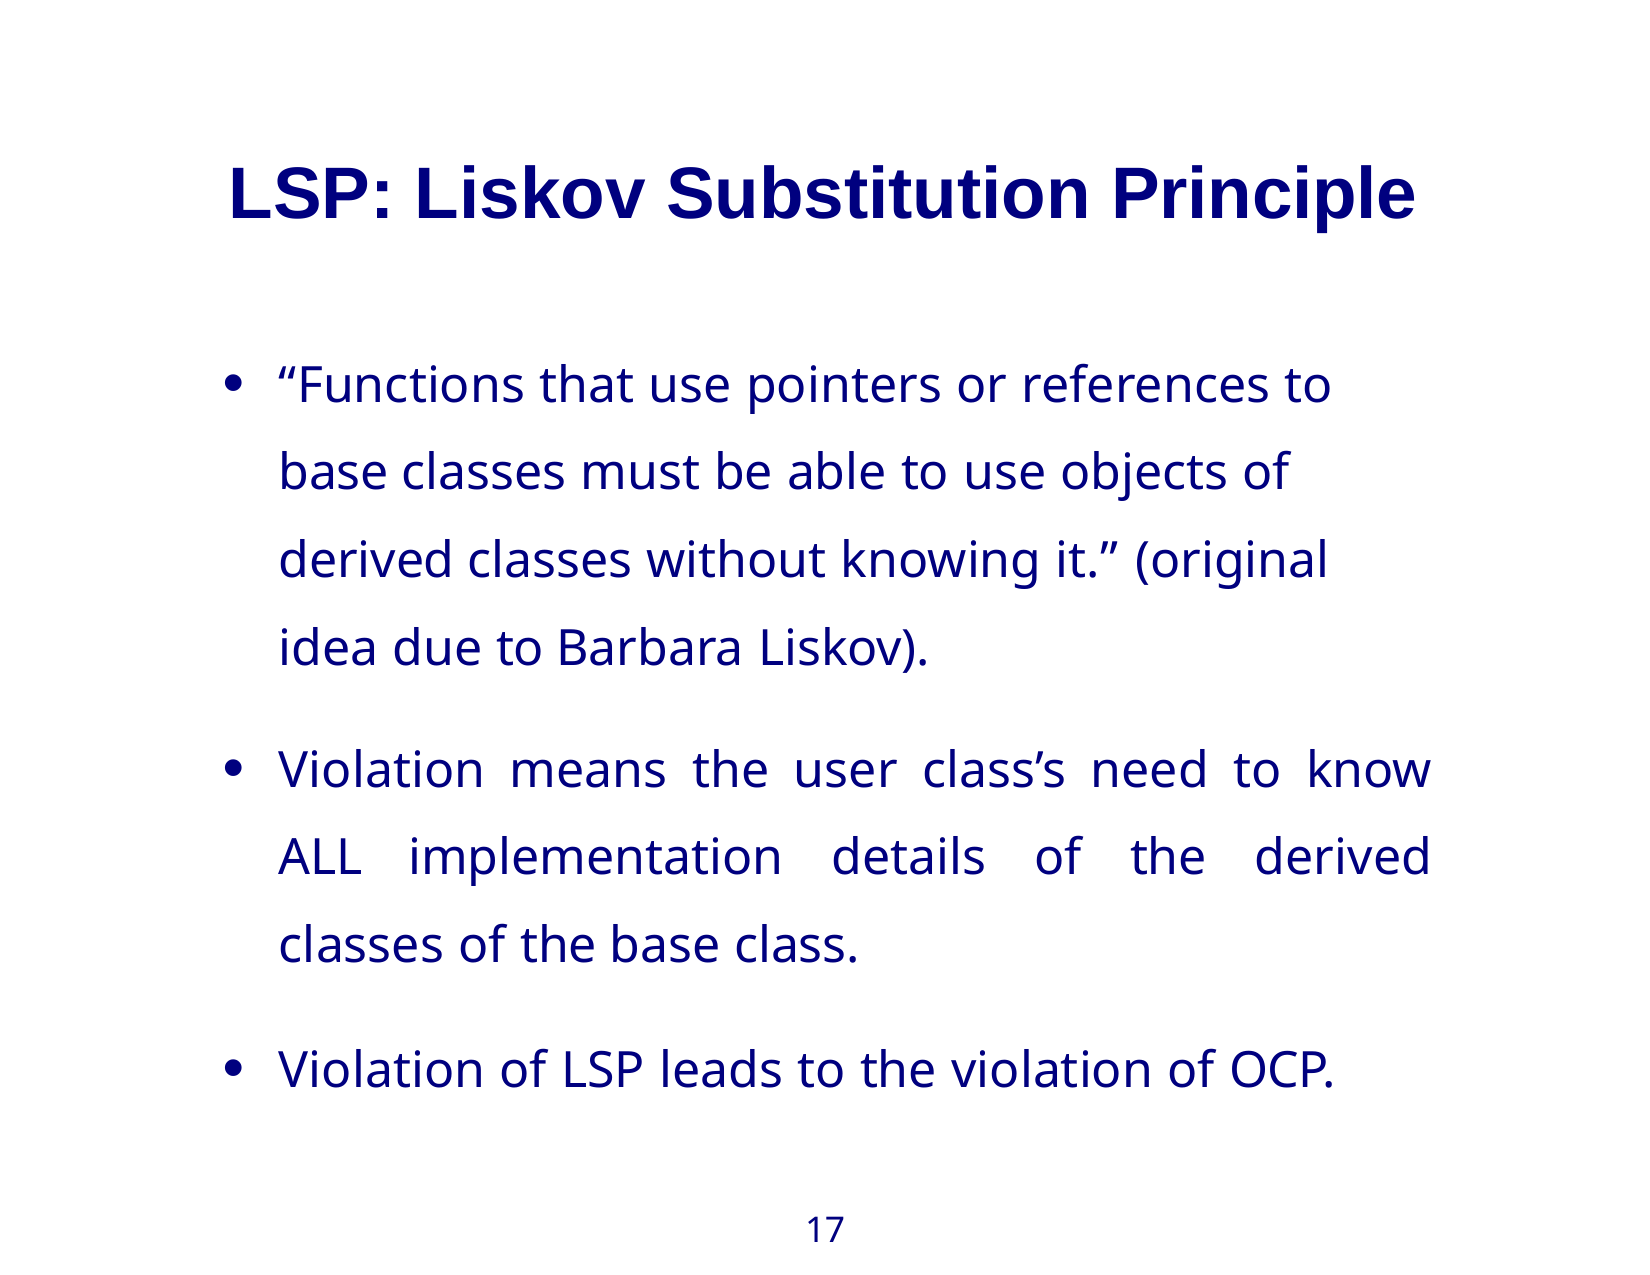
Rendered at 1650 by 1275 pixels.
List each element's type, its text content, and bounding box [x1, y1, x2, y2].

text_box “Functions that use pointers or references to base classes must be able to use objects of derived classes without knowing it.” (original idea due to Barbara Liskov). Violation means the user class’s need to know ALL implementation details of the derived classes of the base class. Violation of LSP leads to the violation of OCP. [220, 322, 1434, 1098]
slide_number 17 [798, 1206, 854, 1275]
title LSP: Liskov Substitution Principle [186, 143, 1464, 359]
